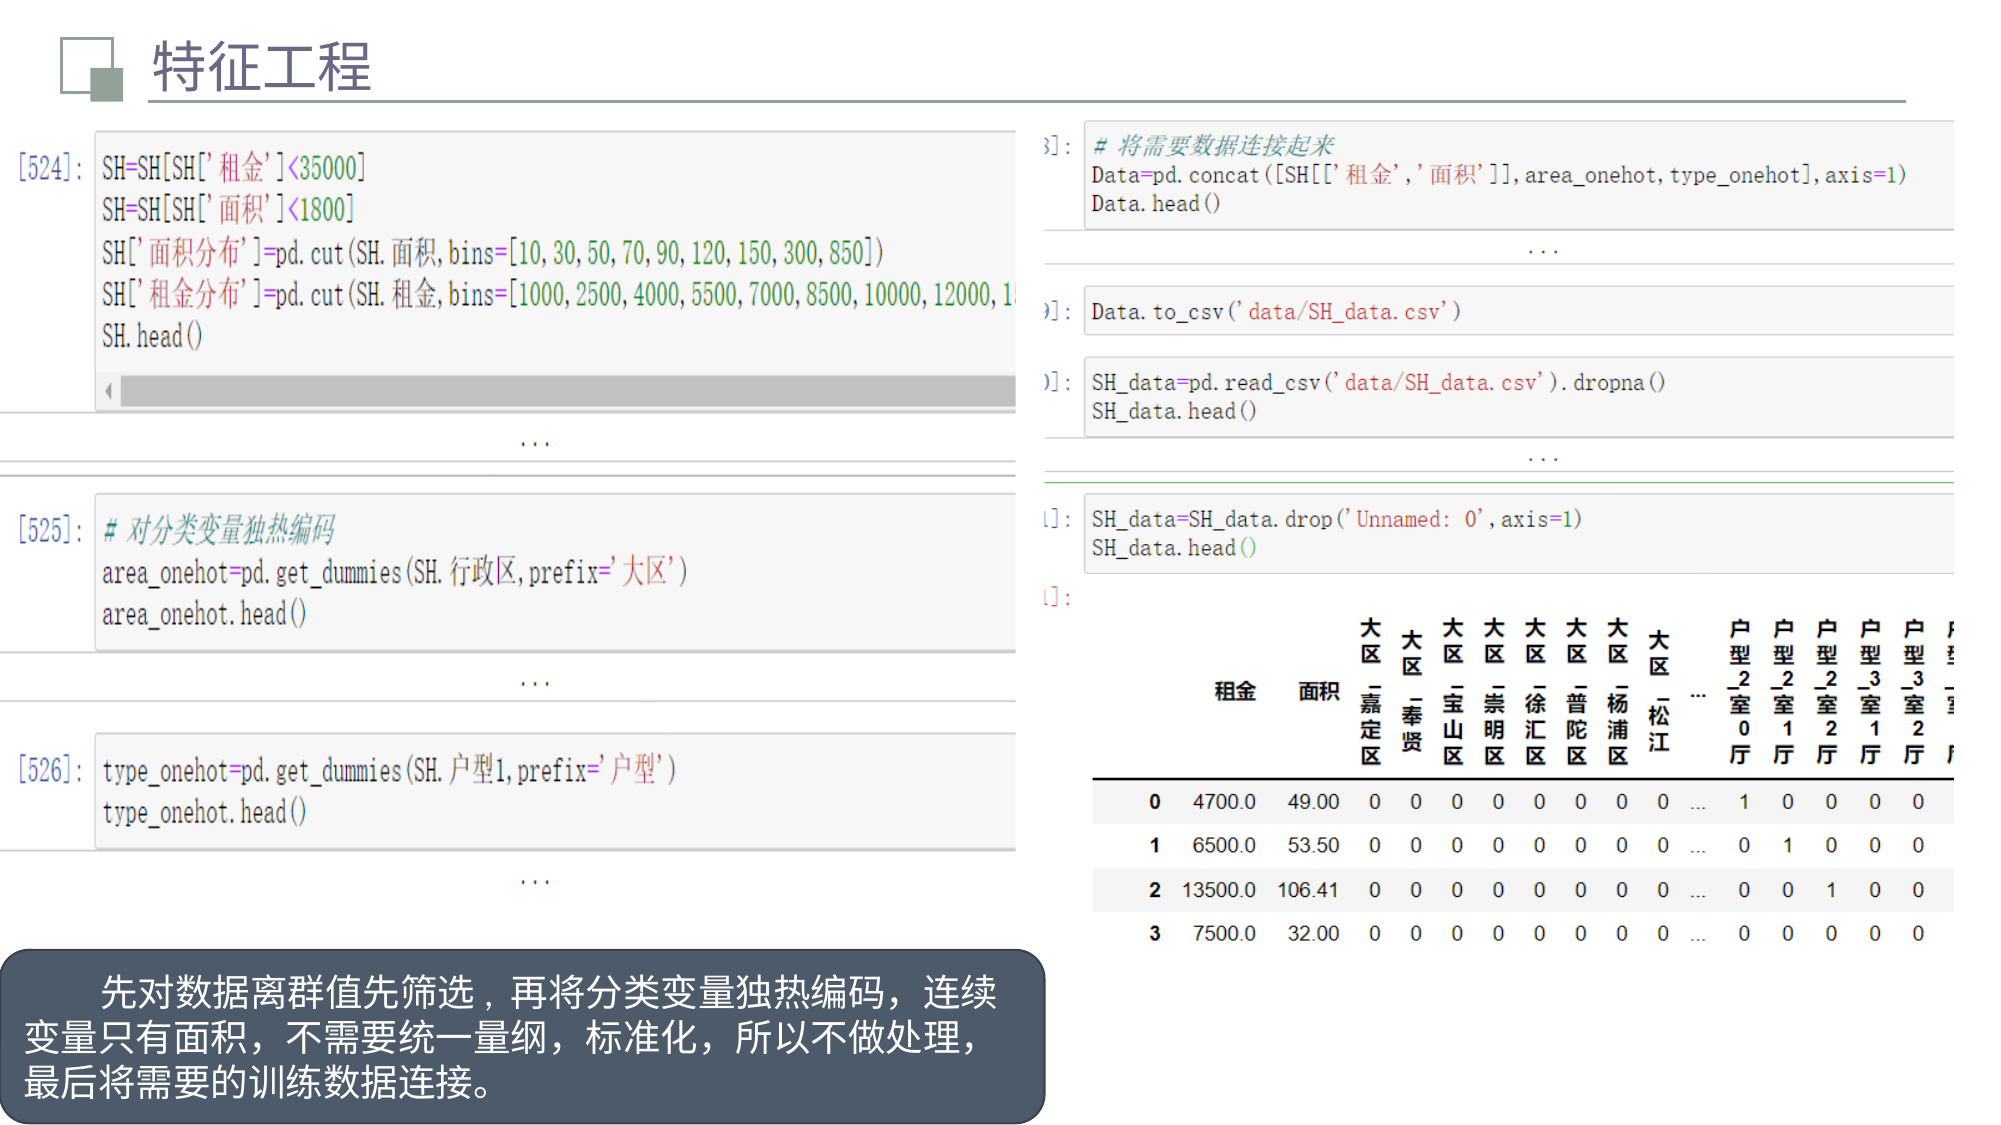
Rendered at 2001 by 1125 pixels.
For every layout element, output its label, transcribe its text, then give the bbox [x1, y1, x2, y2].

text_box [61, 38, 123, 102]
text_box 特征工程 [141, 41, 732, 98]
picture [0, 122, 1016, 888]
picture [1044, 84, 1954, 950]
text_box 先对数据离群值先筛选, 再将分类变量独热编码，连续变量只有面积，不需要统一量纲，标准化，所以不做处理，最后将需要的训练数据连接。 [0, 948, 1046, 1125]
